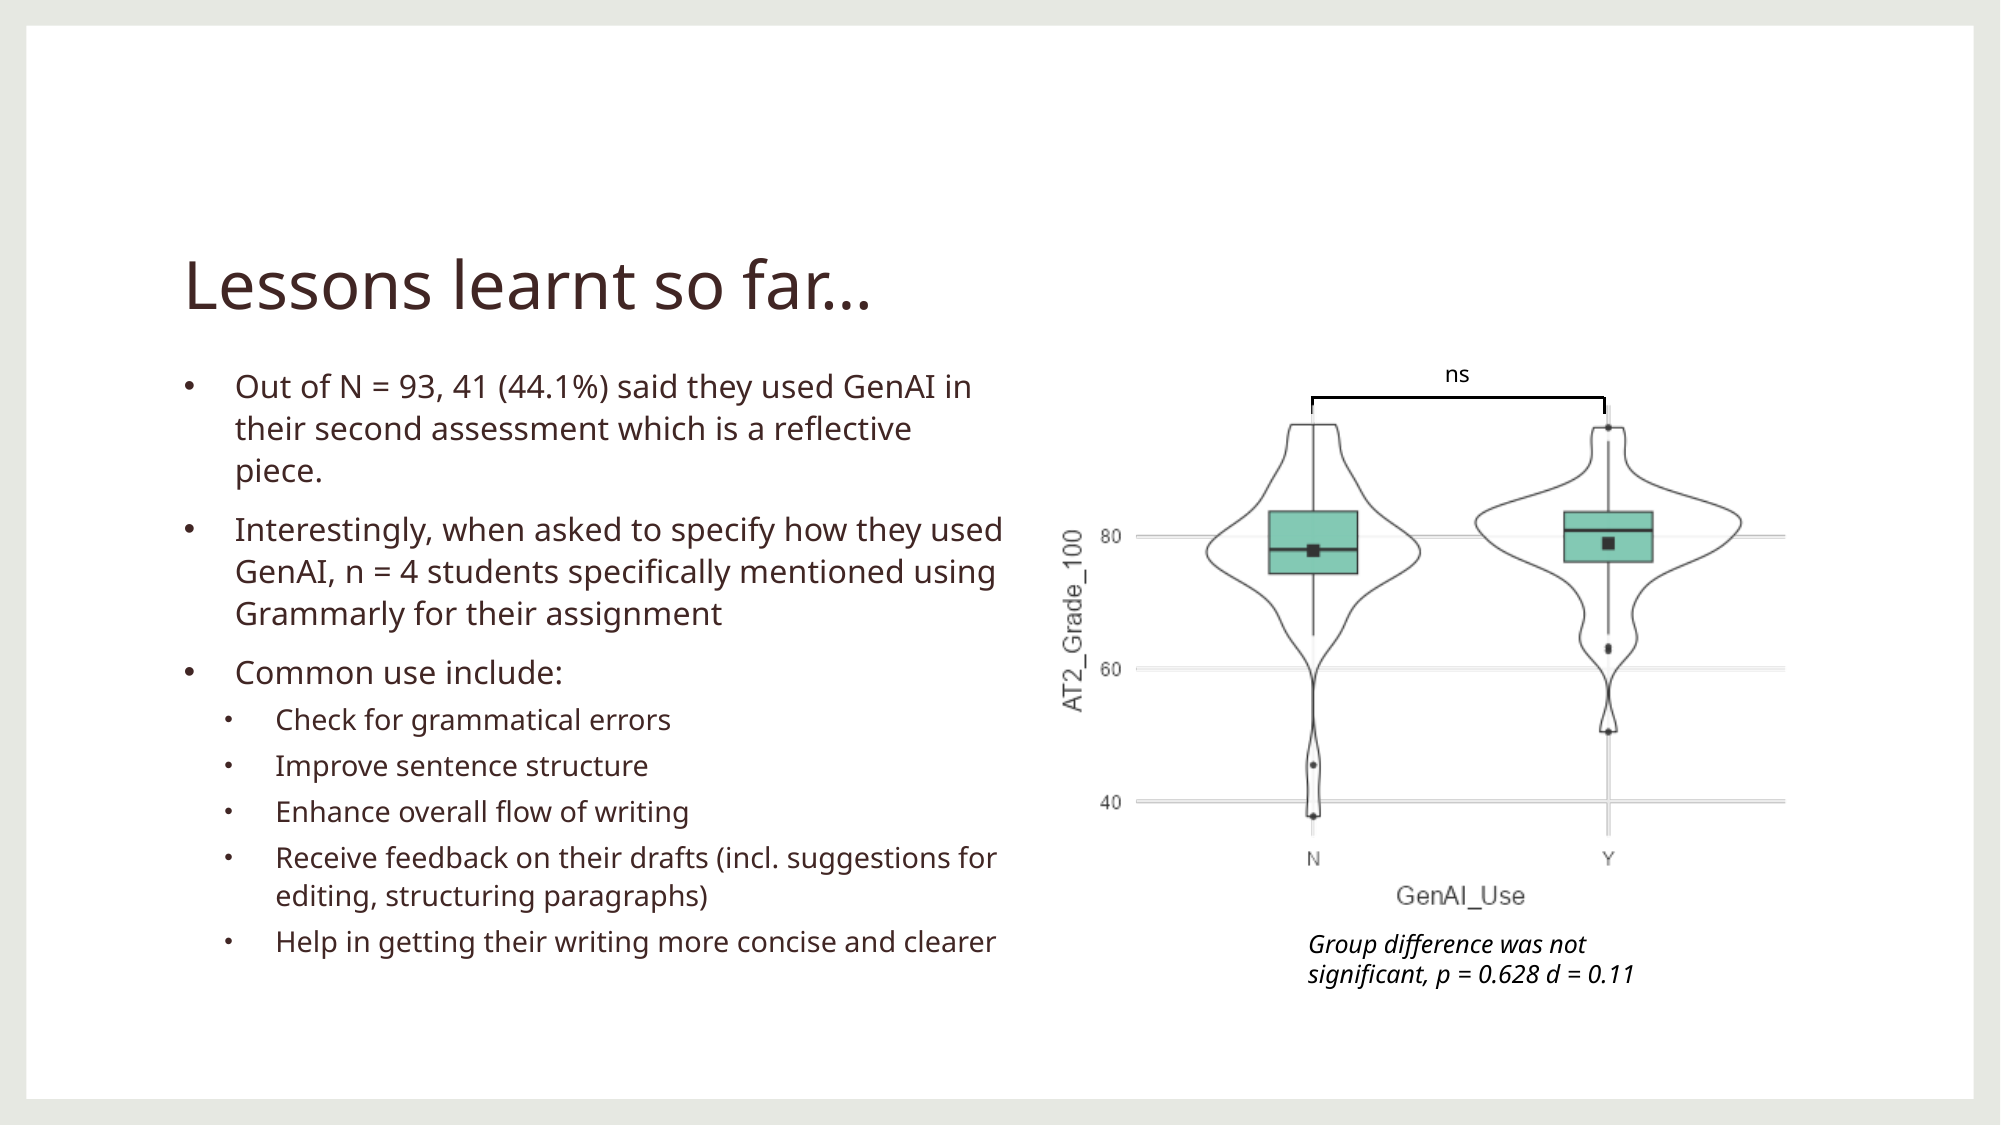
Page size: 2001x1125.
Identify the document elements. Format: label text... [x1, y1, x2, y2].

list Out of N = 93, 41 (44.1%) said they used GenAI in their second assessment which is a reflective piece. Interestingly, when asked to specify how they used GenAI, n = 4 students specifically mentioned using Grammarly for their assignment Common use include: Check for grammatical errors Improve sentence structure Enhance overall flow of writing Receive feedback on their drafts (incl. suggestions for editing, structuring paragraphs) Help in getting their writing more concise and clearer [168, 354, 1022, 1006]
picture [1038, 382, 1809, 930]
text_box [1310, 352, 1605, 382]
text_box Group difference was not significant, p = 0.628 d = 0.11 [1293, 930, 1676, 996]
title Lessons learnt so far… [168, 118, 1832, 331]
